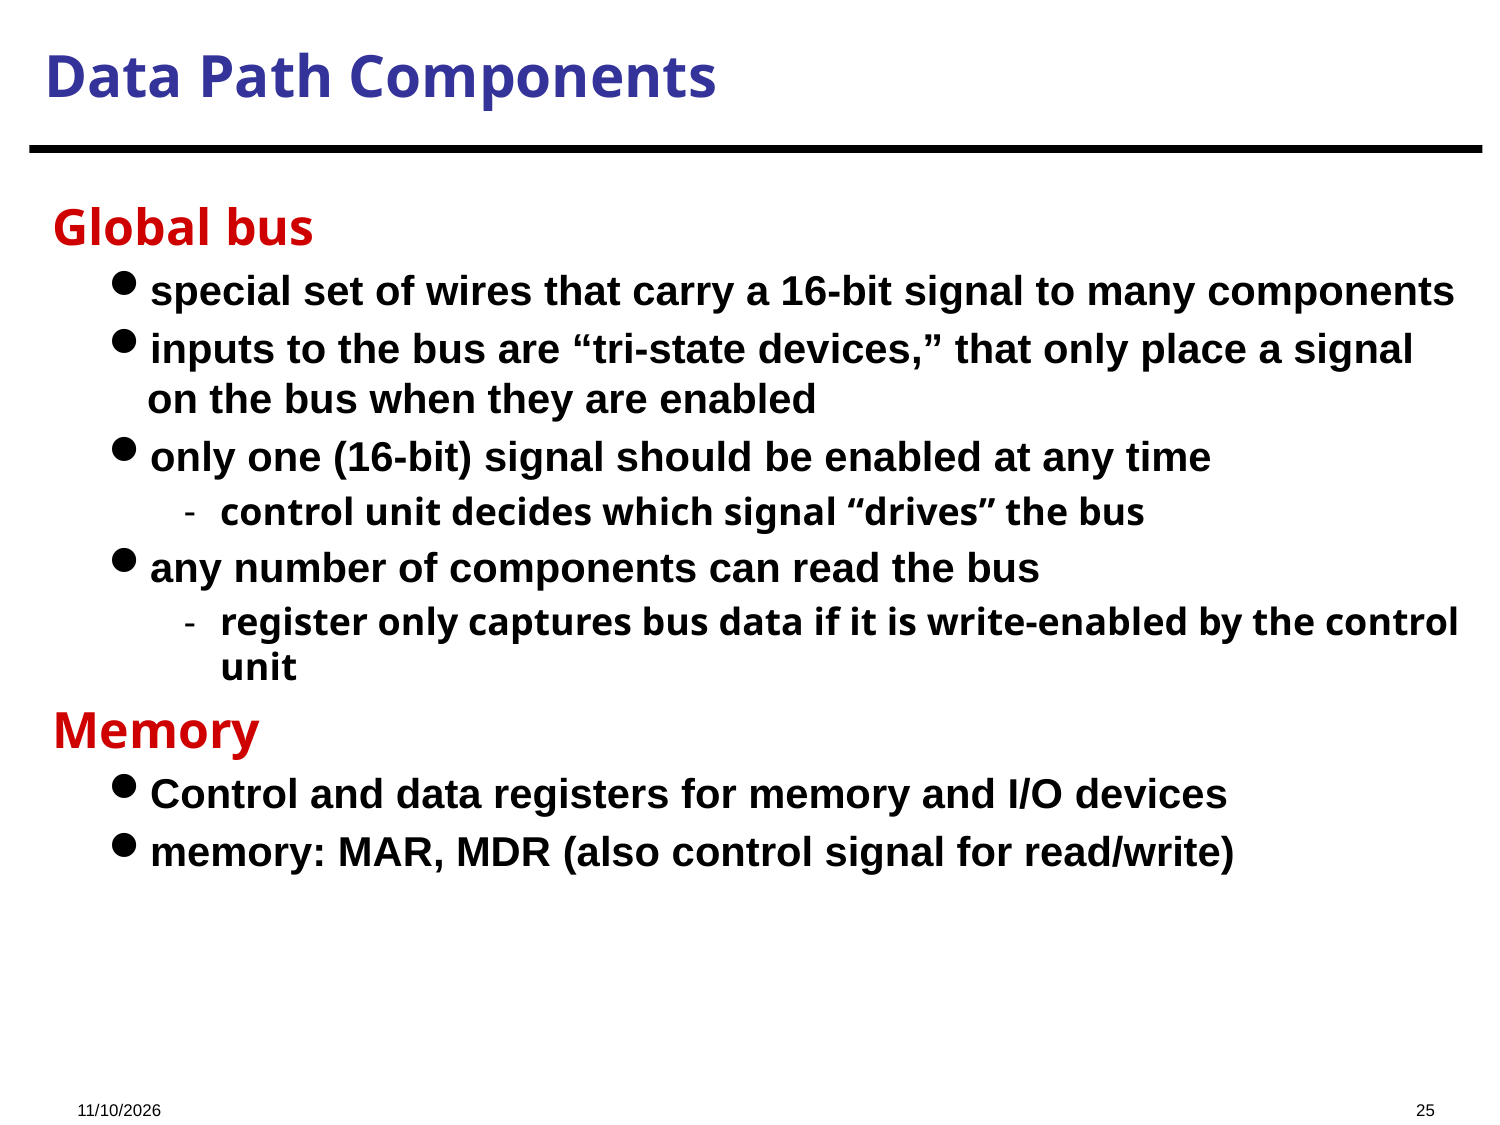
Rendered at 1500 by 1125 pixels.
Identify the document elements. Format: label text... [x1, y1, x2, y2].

title Data Path Components [29, 11, 1480, 138]
list Global bus special set of wires that carry a 16-bit signal to many components inputs to the bus are “tri-state devices,” that only place a signal on the bus when they are enabled only one (16-bit) signal should be enabled at any time control unit decides which signal “drives” the bus any number of components can read the bus register only captures bus data if it is write-enabled by the control unit Memory Control and data registers for memory and I/O devices memory: MAR, MDR (also control signal for read/write) [37, 187, 1480, 1075]
slide_number 25 [999, 1075, 1451, 1113]
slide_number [62, 1075, 438, 1113]
